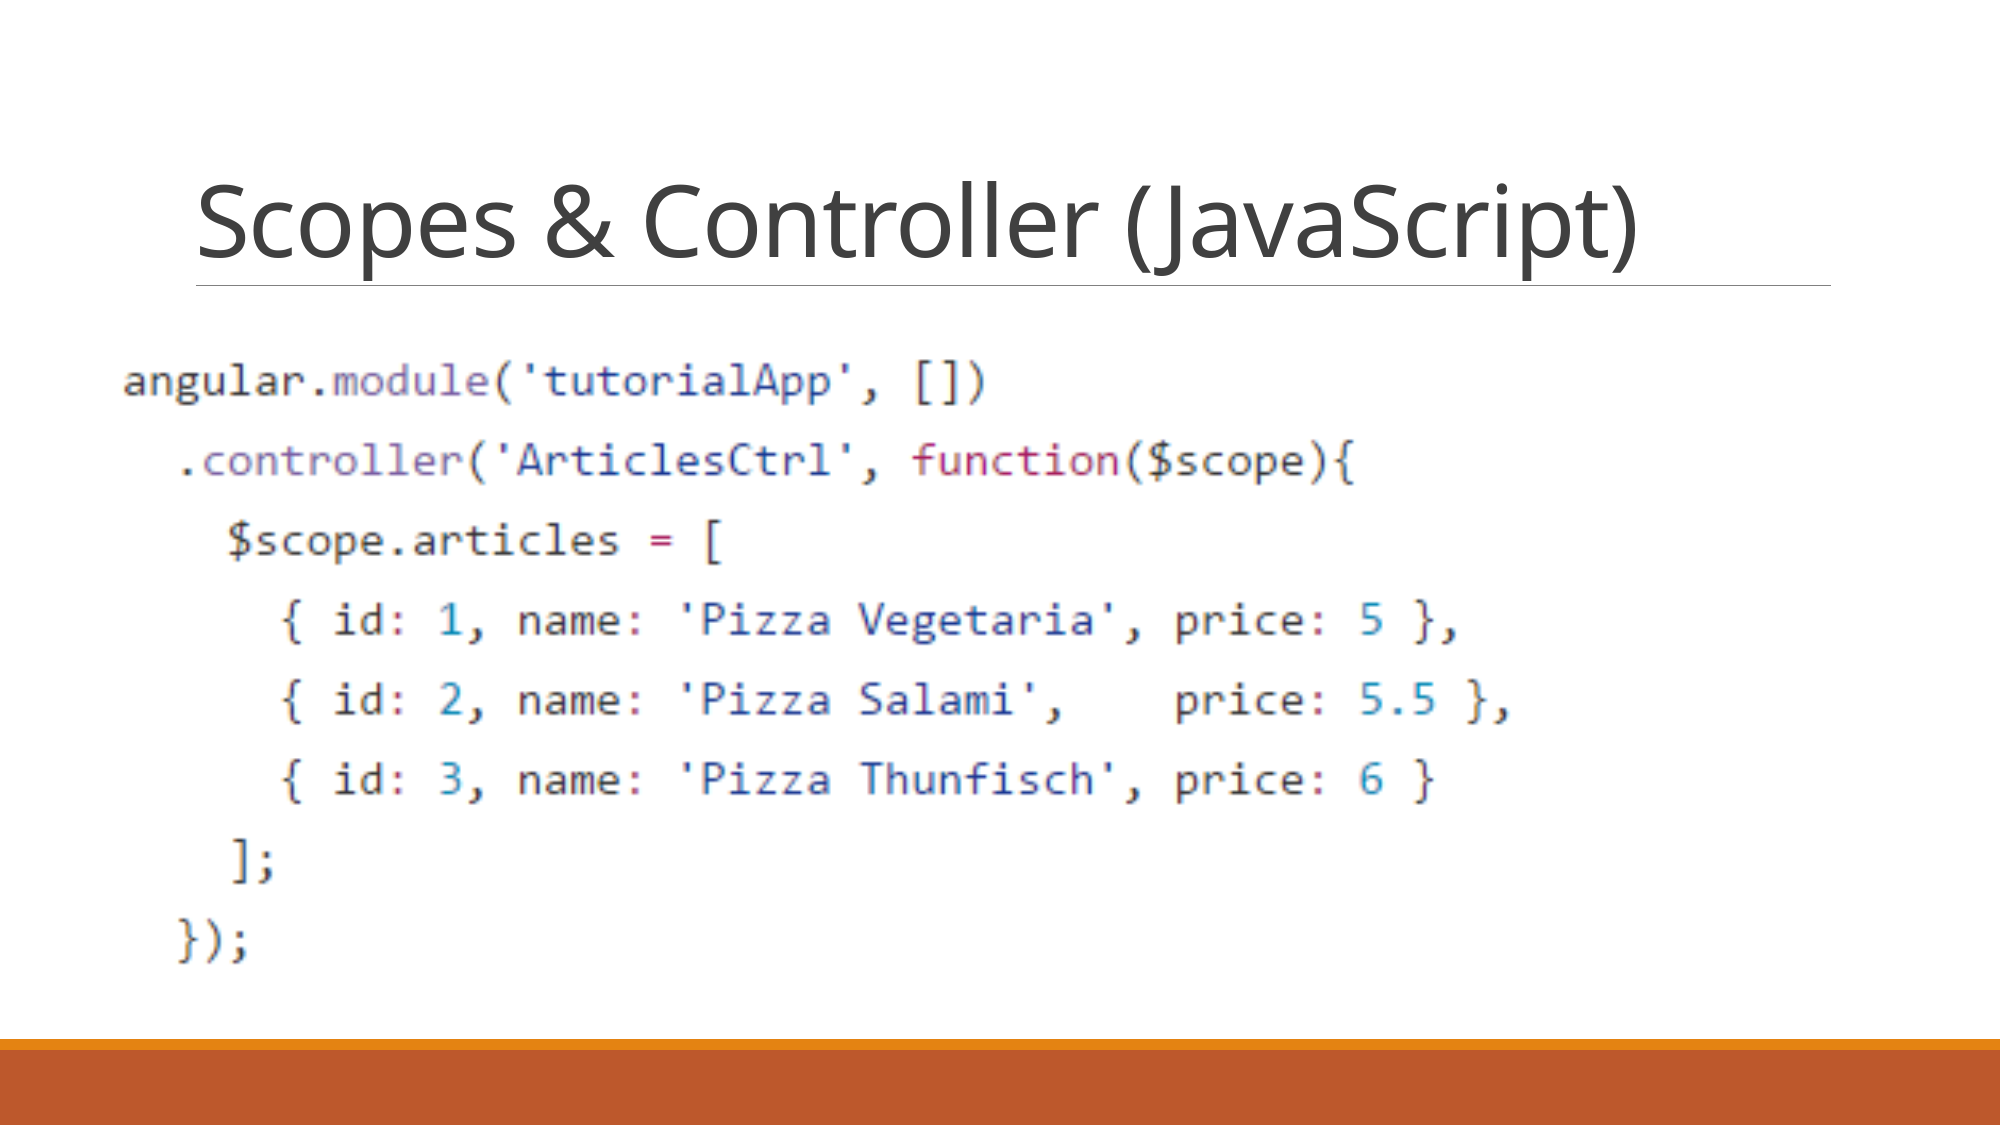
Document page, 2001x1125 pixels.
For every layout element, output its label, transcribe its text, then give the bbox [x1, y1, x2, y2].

picture [94, 338, 1520, 975]
title Scopes & Controller (JavaScript) [180, 47, 1830, 285]
